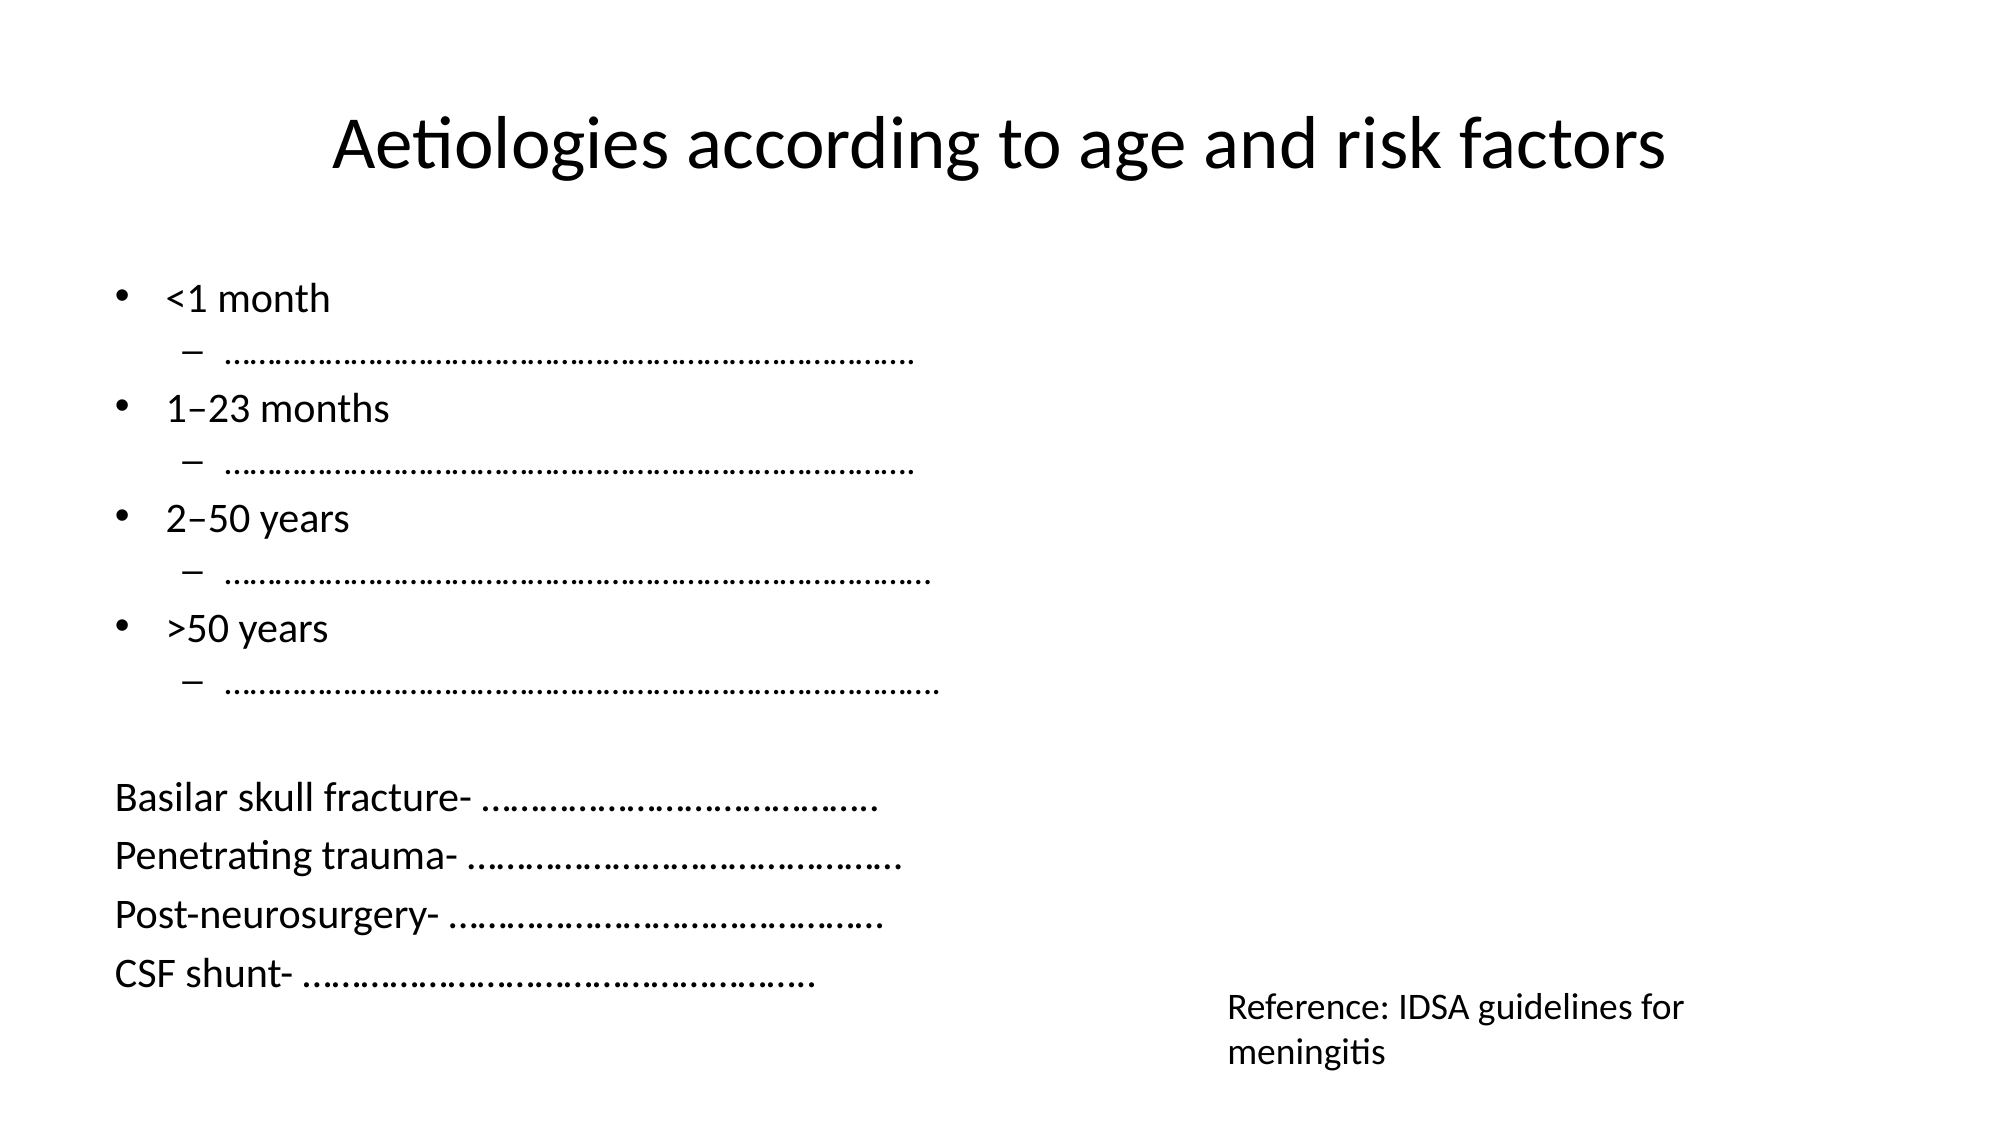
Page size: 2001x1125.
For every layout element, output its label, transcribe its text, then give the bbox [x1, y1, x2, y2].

title Aetiologies according to age and risk factors [99, 44, 1901, 233]
list <1 month ………………………………………………………………………. 1–23 months ………………………………………………………………………. 2–50 years ………………………………………………………………………… >50 years …………………………………………………………………………. Basilar skull fracture- ………………………………….. Penetrating trauma- ……………………………………… Post-neurosurgery- ……………………………………… CSF shunt- …………………………………………….. [99, 262, 1901, 1006]
text_box Reference: IDSA guidelines for meningitis [1212, 974, 1713, 1080]
